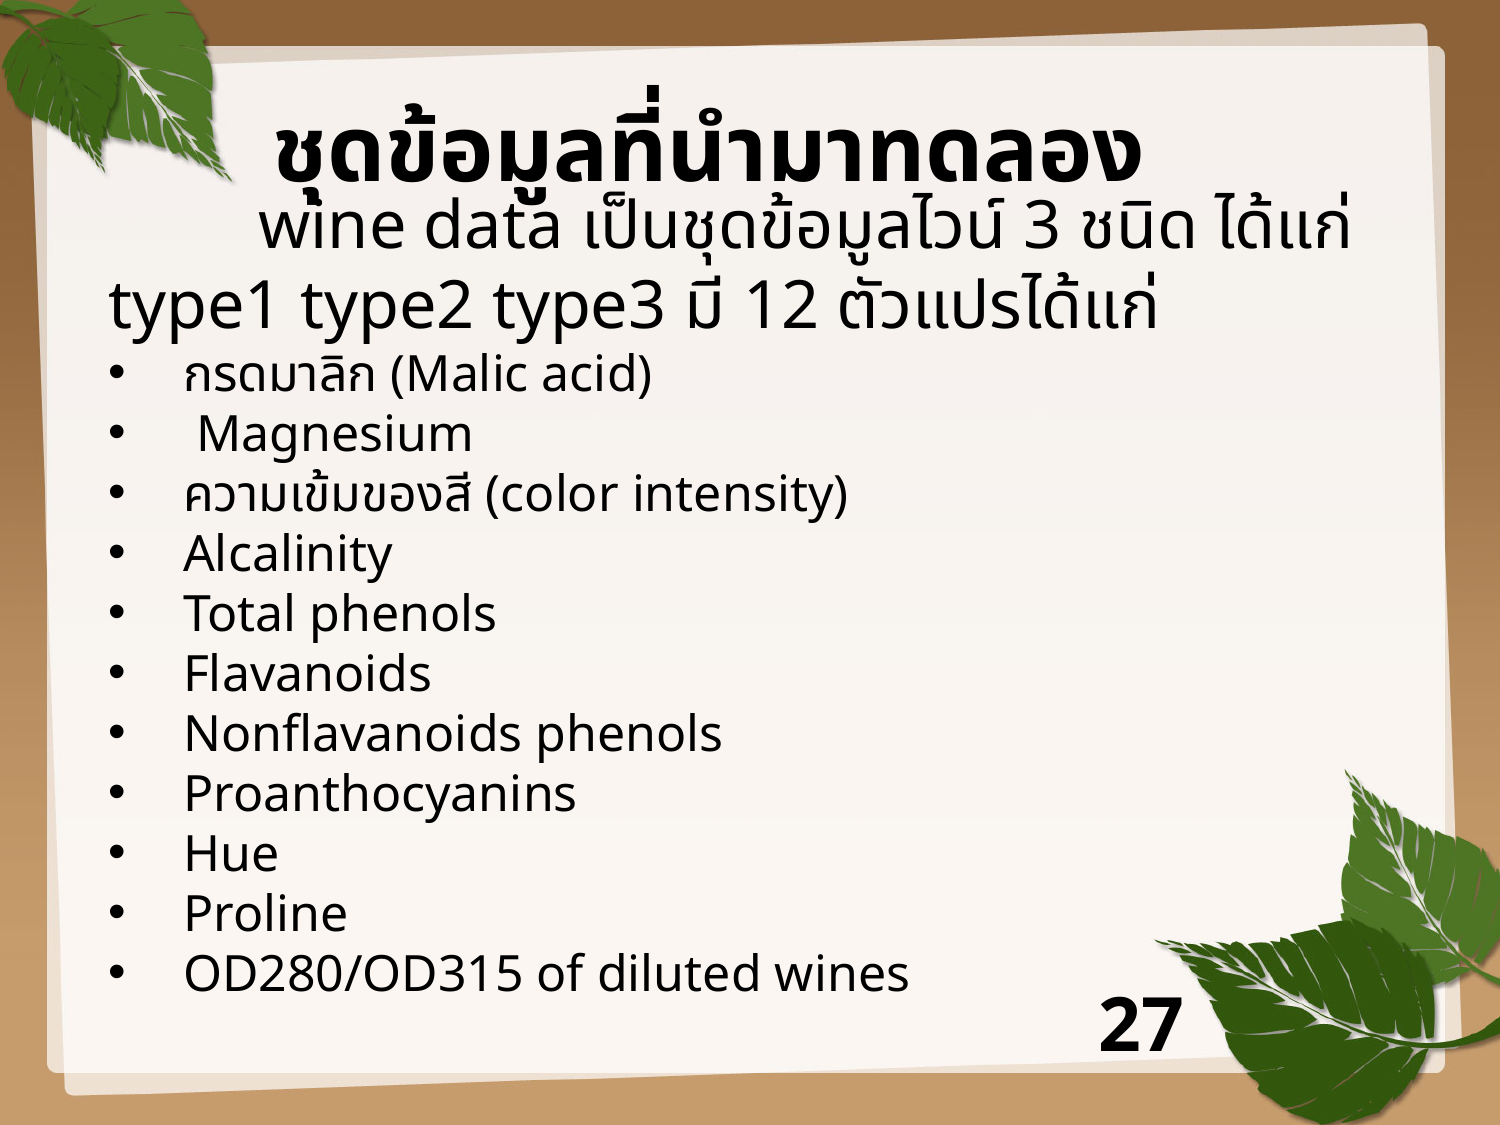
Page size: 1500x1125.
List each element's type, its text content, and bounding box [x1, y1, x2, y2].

picture [0, 0, 1500, 1125]
slide_number 27 [1057, 991, 1200, 1051]
text_box wine data เป็นชุดข้อมูลไวน์ 3 ชนิด ได้แก่ type1 type2 type3 มี 12 ตัวแปรได้แก่ กรดมาลิก (Malic acid) Magnesium ความเข้มของสี (color intensity) Alcalinity Total phenols Flavanoids Nonflavanoids phenols Proanthocyanins Hue Proline OD280/OD315 of diluted wines [93, 174, 1378, 972]
title ชุดข้อมูลที่นำมาทดลอง [144, 67, 1274, 174]
